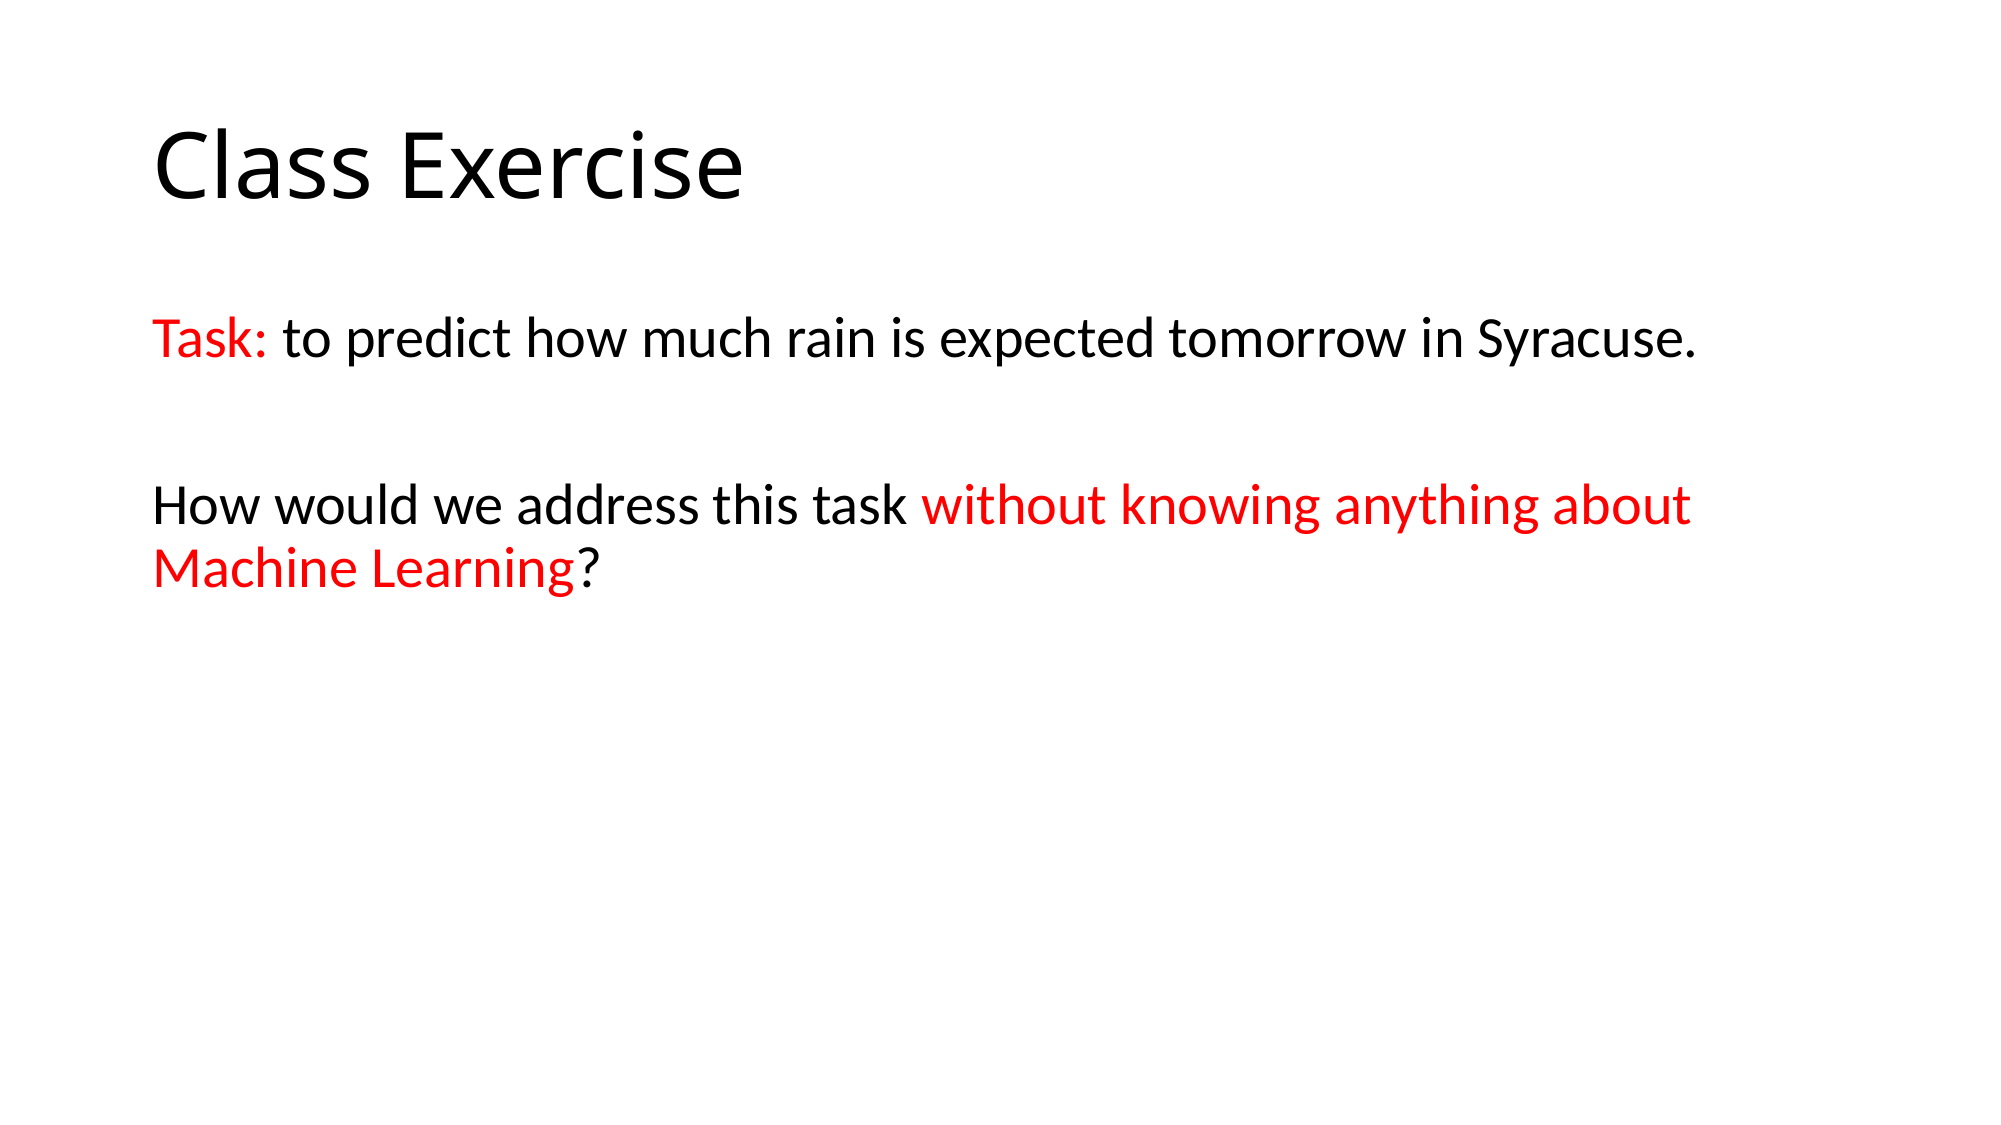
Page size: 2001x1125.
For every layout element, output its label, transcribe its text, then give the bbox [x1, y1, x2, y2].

list Task: to predict how much rain is expected tomorrow in Syracuse. How would we address this task without knowing anything about Machine Learning? [137, 299, 1863, 1014]
title Class Exercise [137, 59, 1863, 278]
